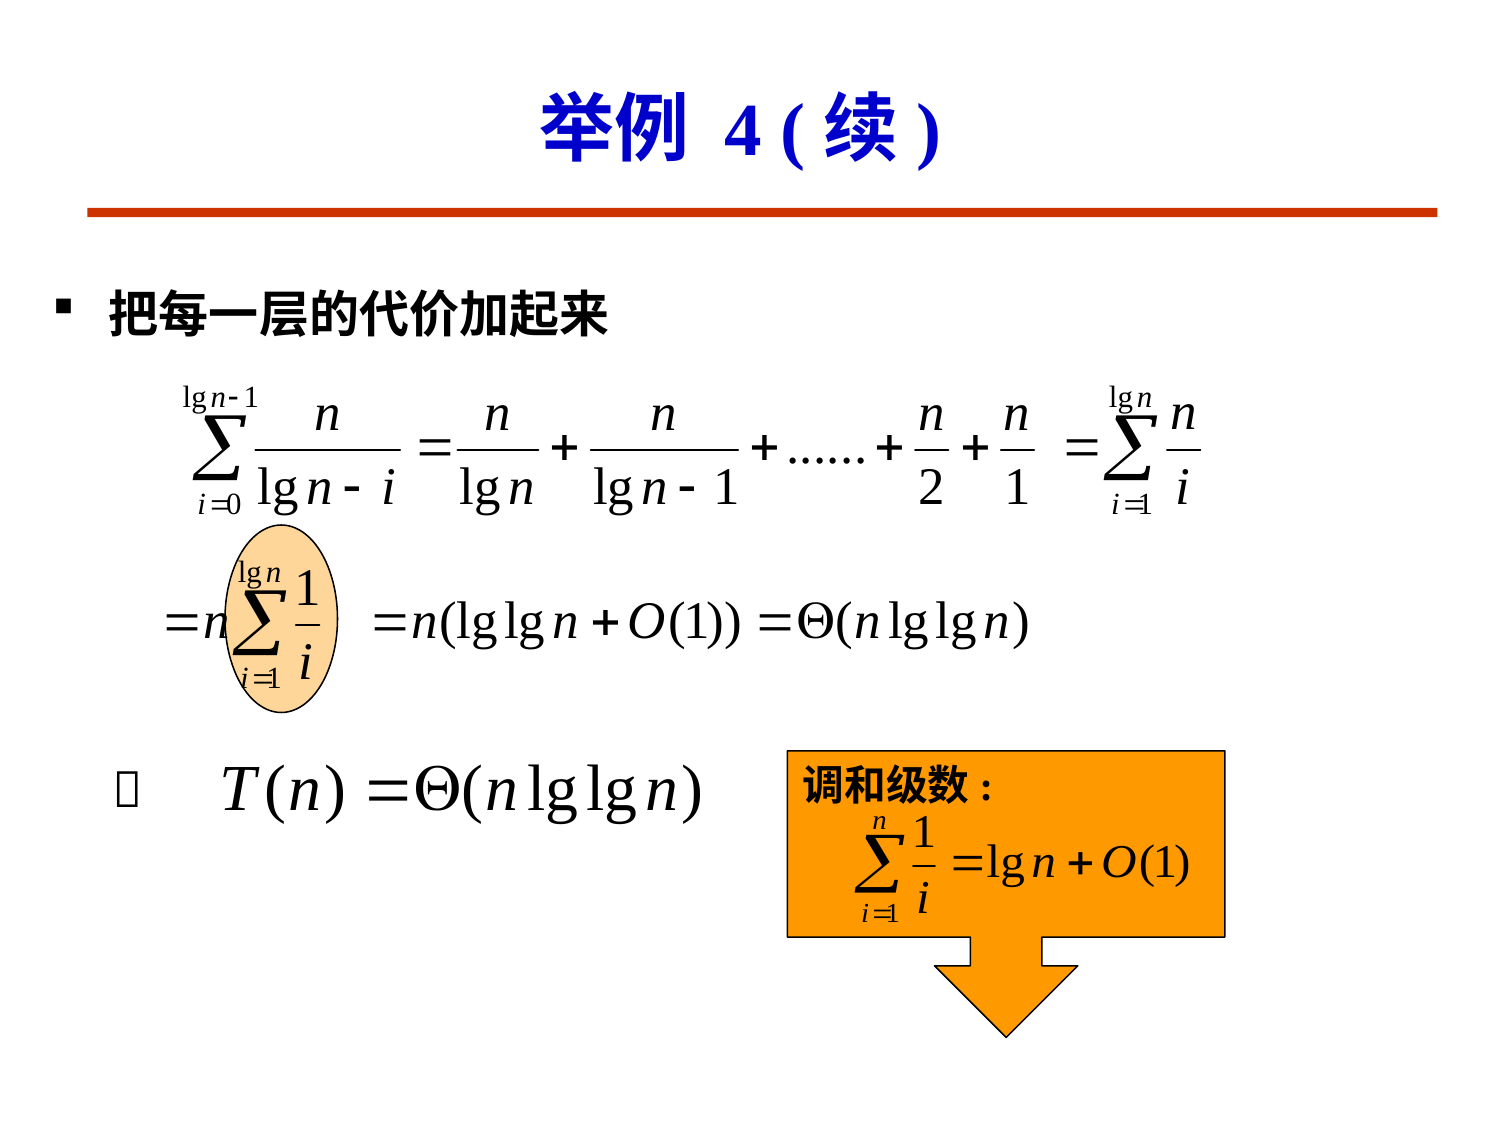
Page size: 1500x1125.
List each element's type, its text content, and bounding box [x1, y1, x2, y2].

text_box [153, 549, 331, 701]
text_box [1053, 374, 1213, 526]
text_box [174, 374, 1045, 526]
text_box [360, 589, 1038, 661]
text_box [787, 750, 1226, 1038]
title 举例 4 (续) [112, 50, 1388, 200]
text_box [1048, 377, 1214, 532]
list 把每一层的代价加起来 [37, 275, 1450, 825]
text_box  [47, 749, 200, 838]
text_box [212, 749, 717, 838]
